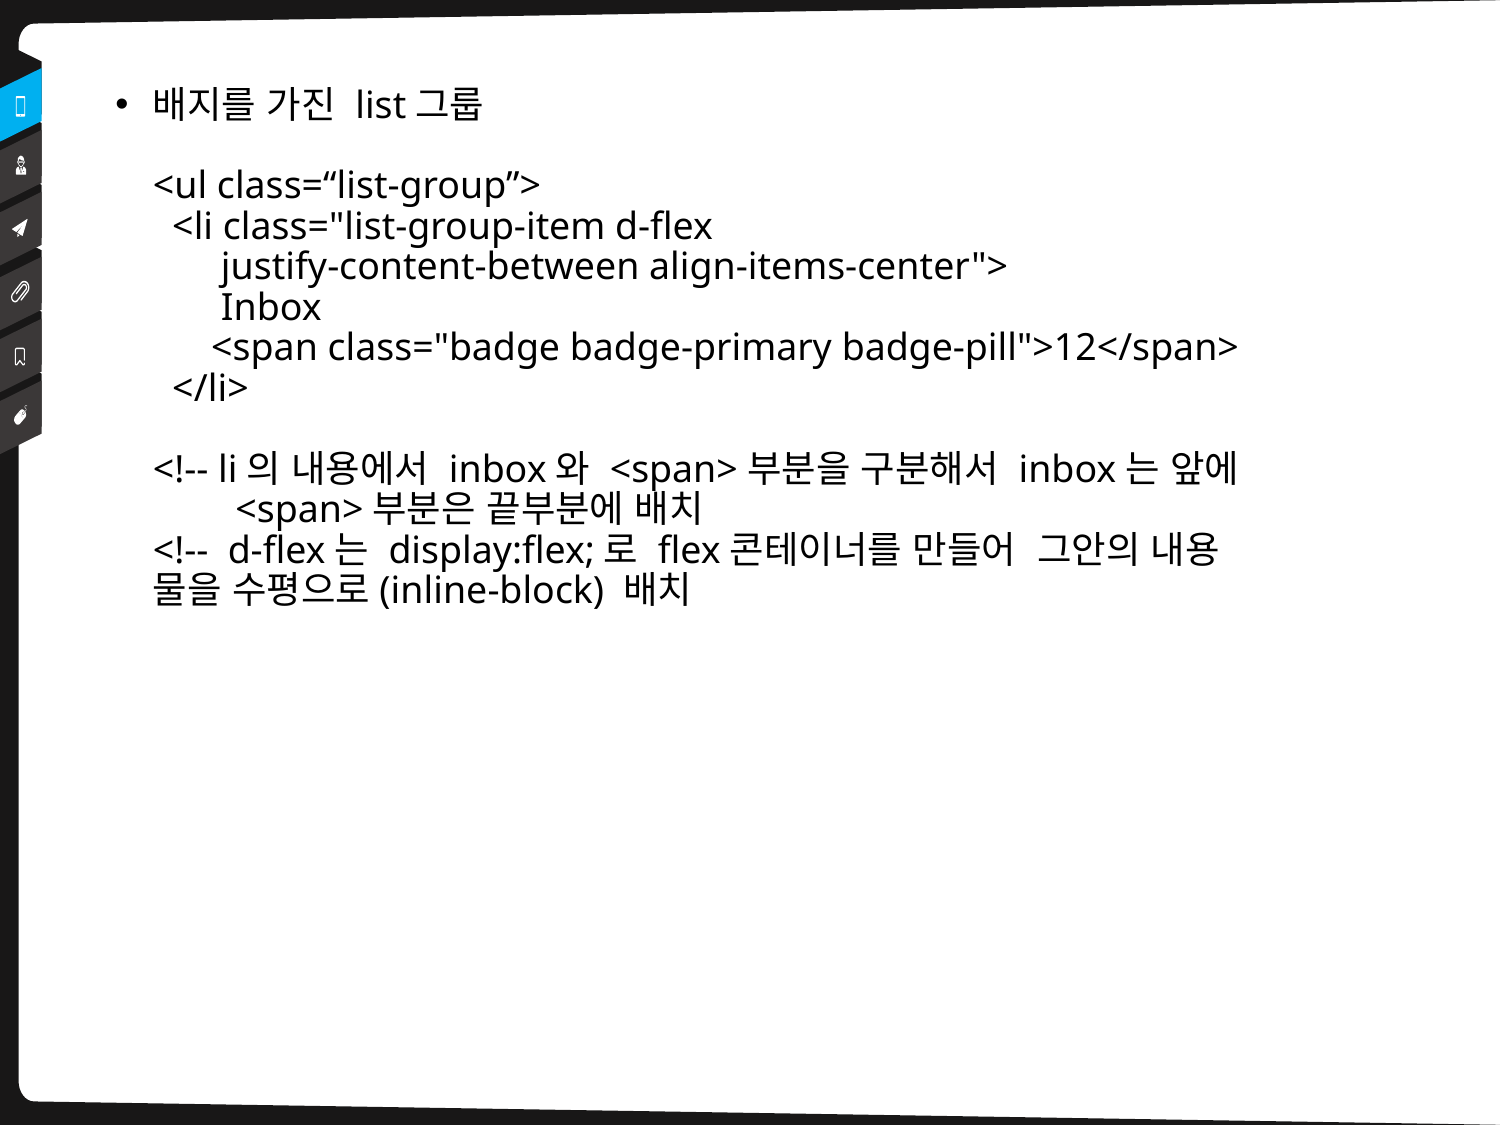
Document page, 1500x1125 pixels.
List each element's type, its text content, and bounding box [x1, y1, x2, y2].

list 배지를 가진 list그룹 <ul class=“list-group”> <li class="list-group-item d-flex justify-content-between align-items-center"> Inbox <span class="badge badge-primary badge-pill">12</span> </li> <!-- li의 내용에서 inbox와 <span>부분을 구분해서 inbox는 앞에 <span>부분은 끝부분에 배치 <!-- d-flex는 display:flex;로 flex콘테이너를 만들어 그안의 내용 물을 수평으로(inline-block) 배치 [100, 78, 1447, 792]
